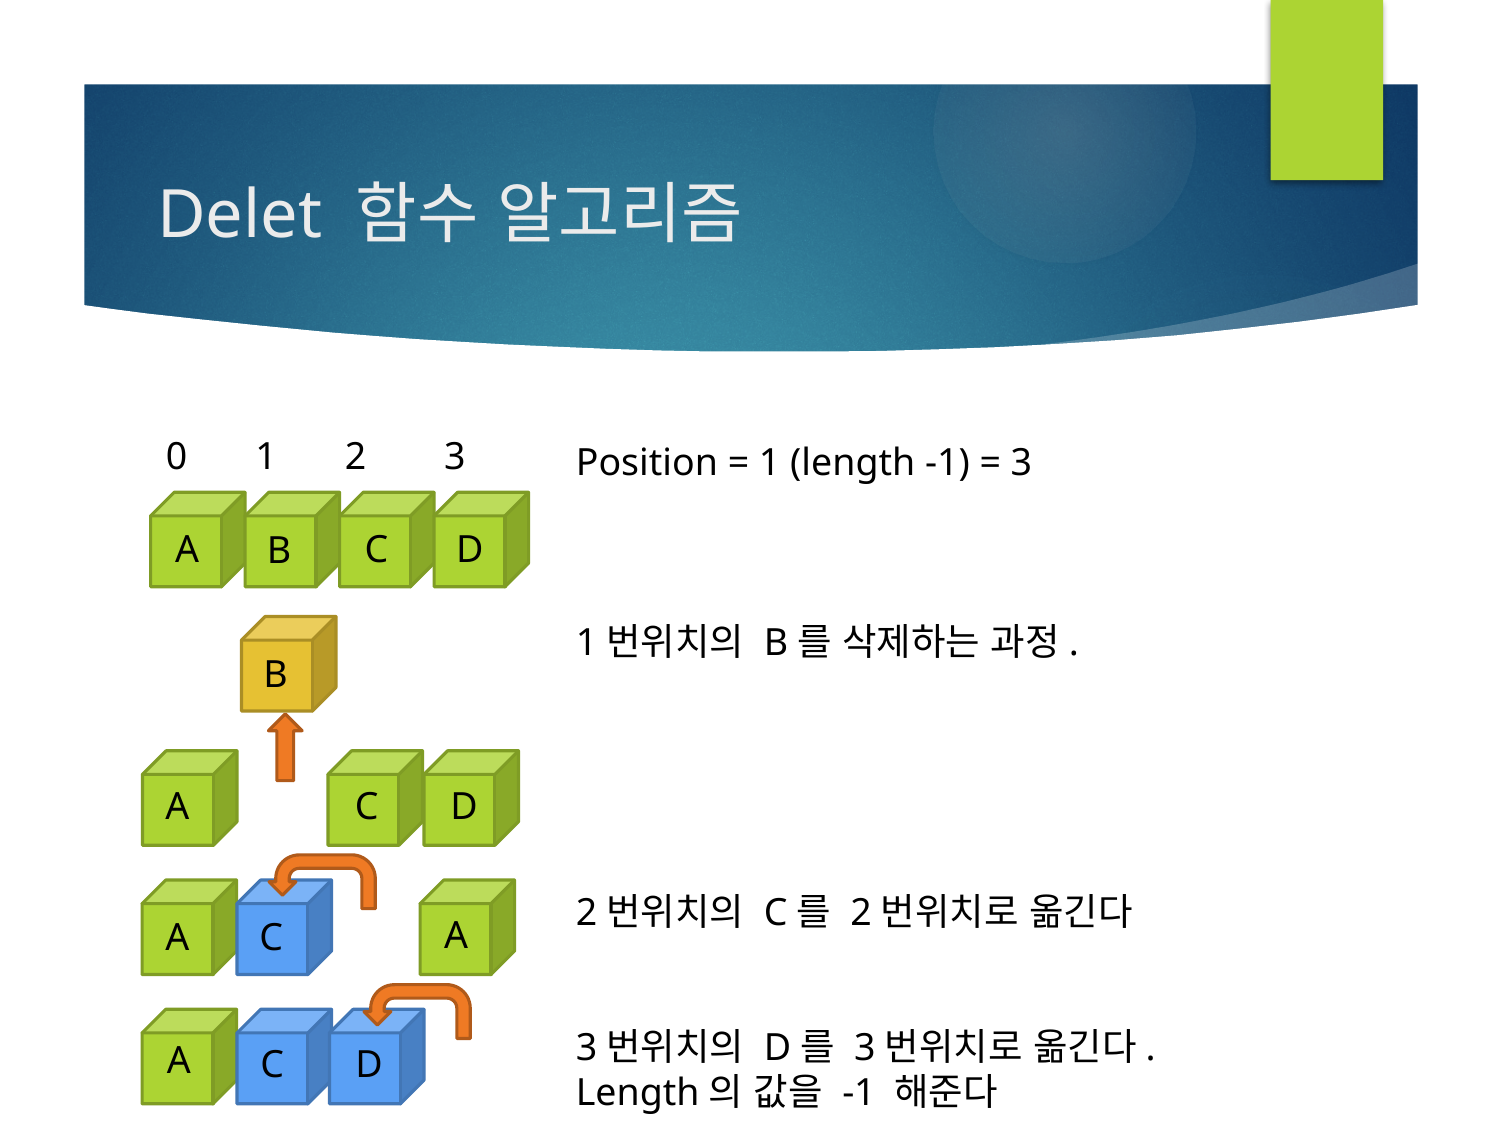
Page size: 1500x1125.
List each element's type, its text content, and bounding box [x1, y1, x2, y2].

text_box Position = 1 (length -1) = 3 1번위치의 B를 삭제하는 과정. 2번위치의 C를 2번위치로 옮긴다 3번위치의 D를 3번위치로 옮긴다. Length의 값을 -1 해준다 [561, 430, 1248, 1125]
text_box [141, 491, 529, 1105]
title Delet 함수 알고리즘 [142, 152, 1183, 269]
text_box 0 1 2 3 [0, 424, 694, 485]
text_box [140, 903, 490, 1094]
